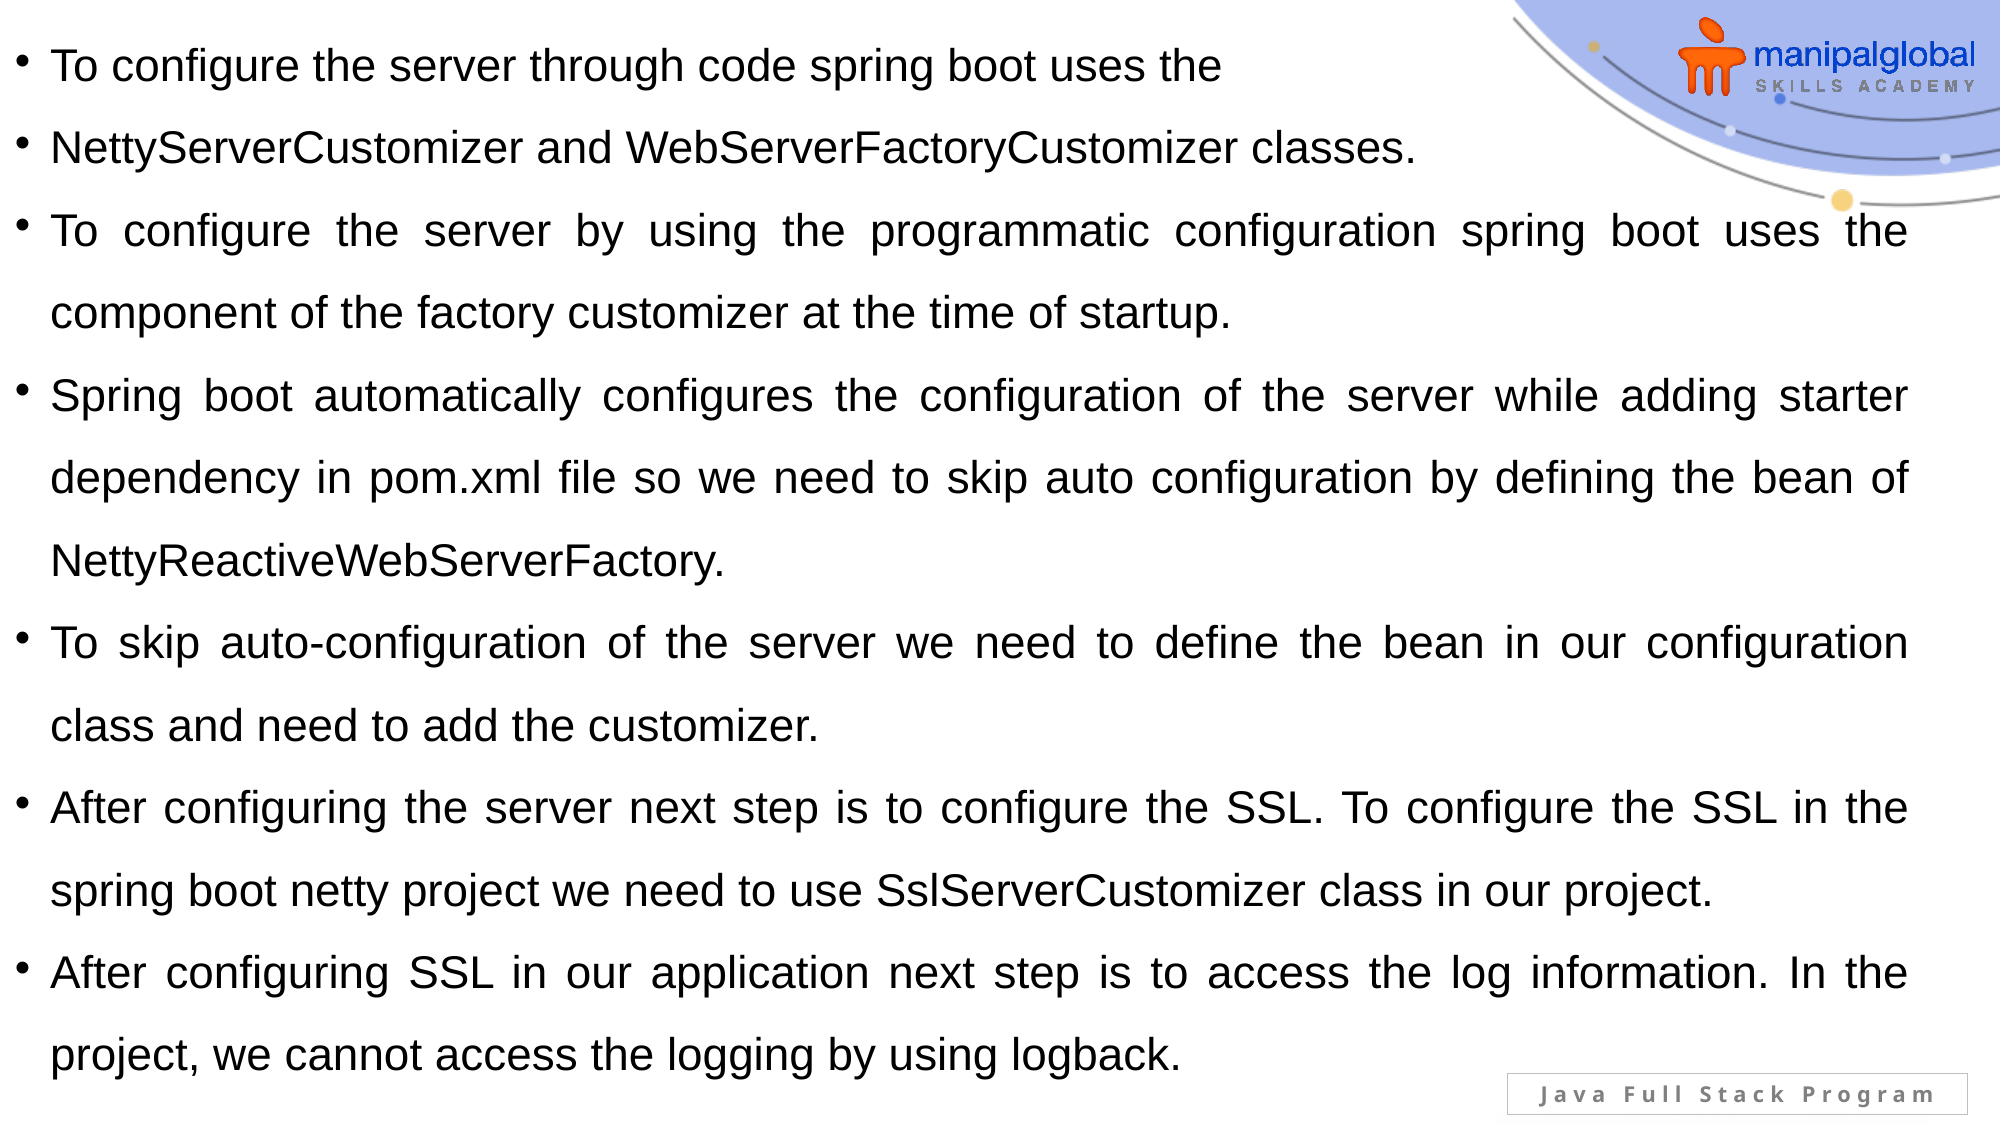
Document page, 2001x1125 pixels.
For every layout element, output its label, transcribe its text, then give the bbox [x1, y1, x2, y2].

text_box Java Full Stack Program [1507, 1073, 1968, 1115]
text_box To configure the server through code spring boot uses the NettyServerCustomizer and WebServerFactoryCustomizer classes. To configure the server by using the programmatic configuration spring boot uses the component of the factory customizer at the time of startup. Spring boot automatically configures the configuration of the server while adding starter dependency in pom.xml file so we need to skip auto configuration by defining the bean of NettyReactiveWebServerFactory. To skip auto-configuration of the server we need to define the bean in our configuration class and need to add the customizer. After configuring the server next step is to configure the SSL. To configure the SSL in the spring boot netty project we need to use SslServerCustomizer class in our project. After configuring SSL in our application next step is to access the log information. In the project, we cannot access the logging by using logback. [0, 0, 1926, 1093]
picture [0, 0, 2000, 1125]
